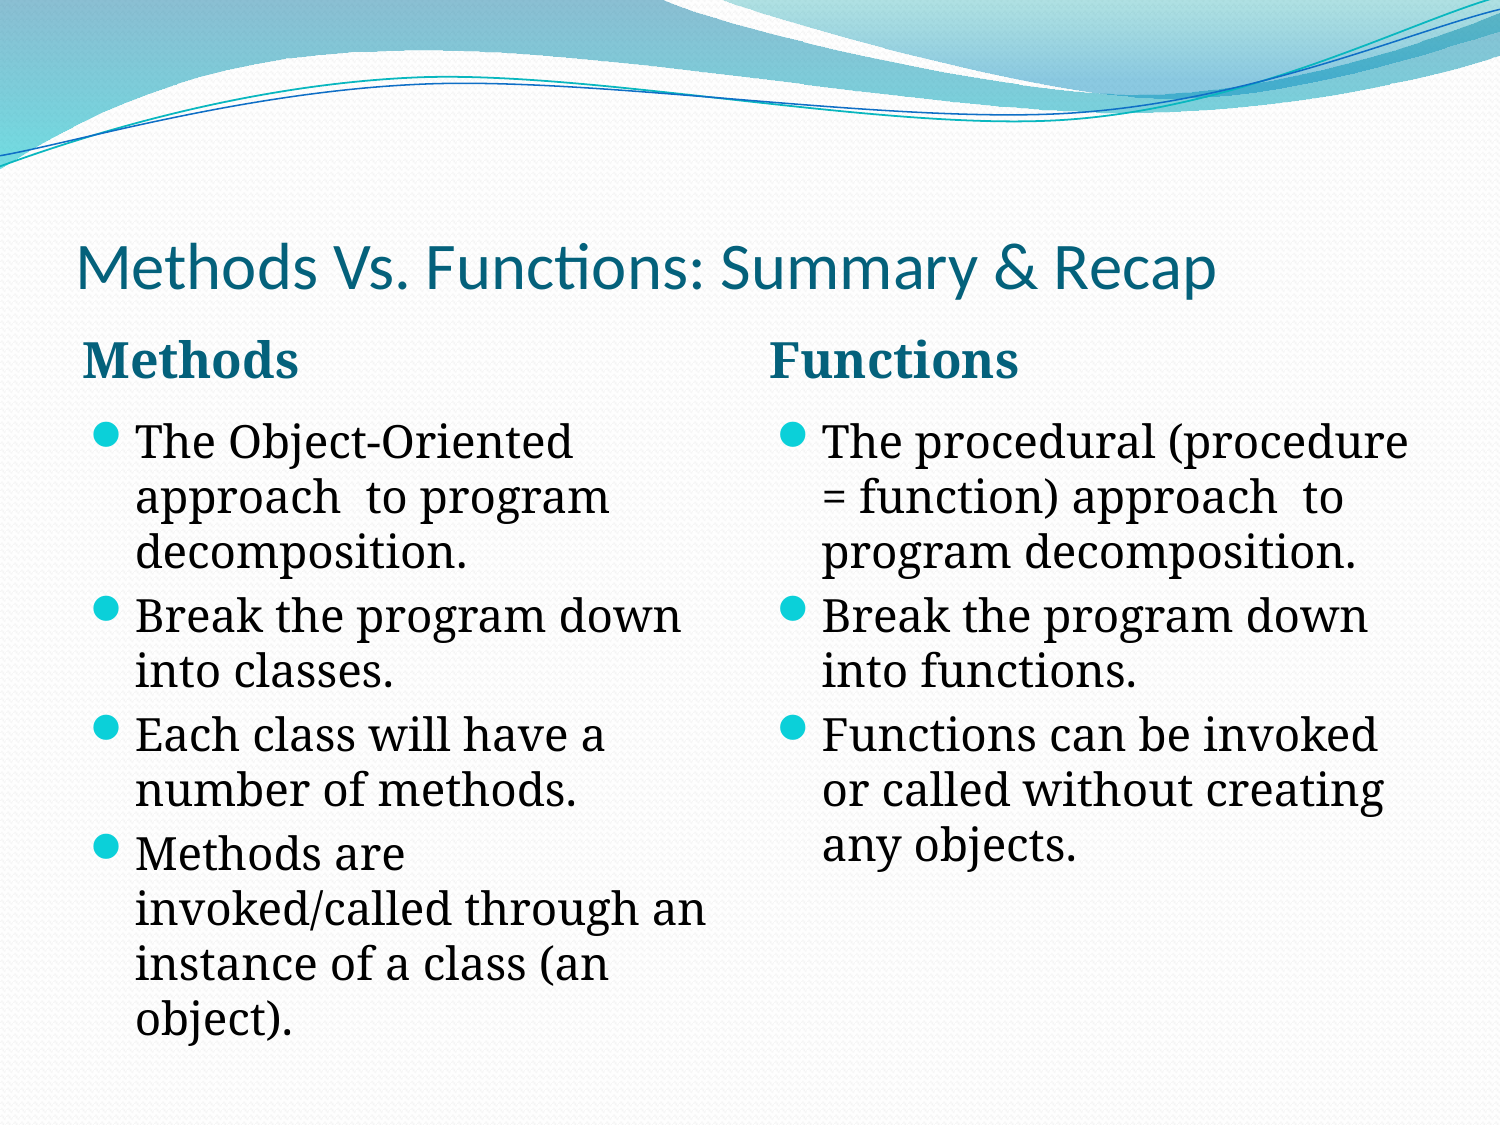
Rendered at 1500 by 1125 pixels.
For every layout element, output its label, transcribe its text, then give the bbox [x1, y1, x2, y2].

title Methods Vs. Functions: Summary & Recap [75, 115, 1425, 303]
list Methods [75, 304, 738, 412]
list The procedural (procedure = function) approach to program decomposition. Break the program down into functions. Functions can be invoked or called without creating any objects. [761, 412, 1425, 1044]
list The Object-Oriented approach to program decomposition. Break the program down into classes. Each class will have a number of methods. Methods are invoked/called through an instance of a class (an object). [75, 412, 738, 1044]
list Functions [761, 305, 1425, 412]
